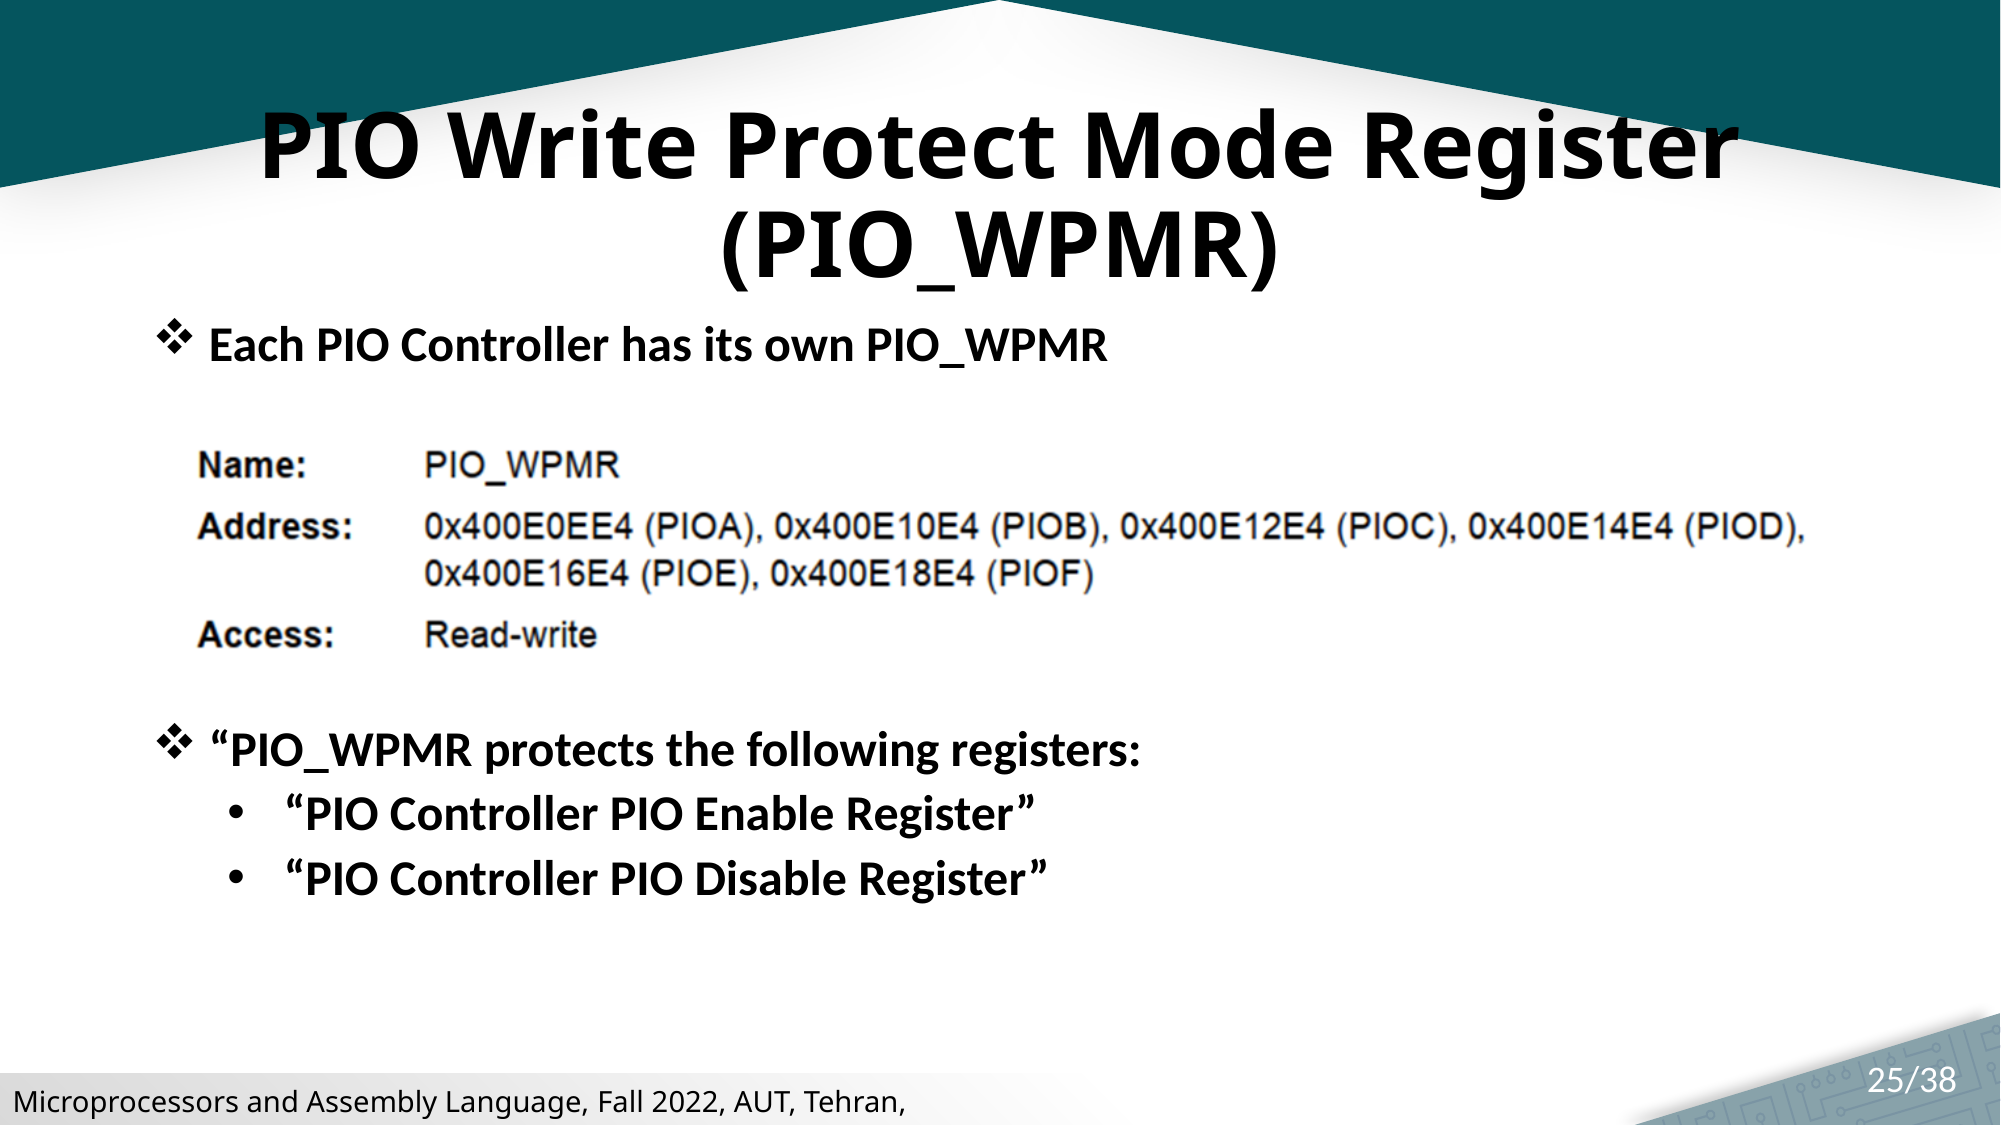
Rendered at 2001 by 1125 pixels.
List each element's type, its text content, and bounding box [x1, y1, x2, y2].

title PIO Write Protect Mode Register (PIO_WPMR) [137, 89, 1863, 308]
slide_number 25/38 [1522, 1047, 1973, 1108]
picture [188, 441, 1812, 668]
list Each PIO Controller has its own PIO_WPMR “PIO_WPMR protects the following registers: “PIO Controller PIO Enable Register” “PIO Controller PIO Disable Register” [137, 311, 1863, 1025]
